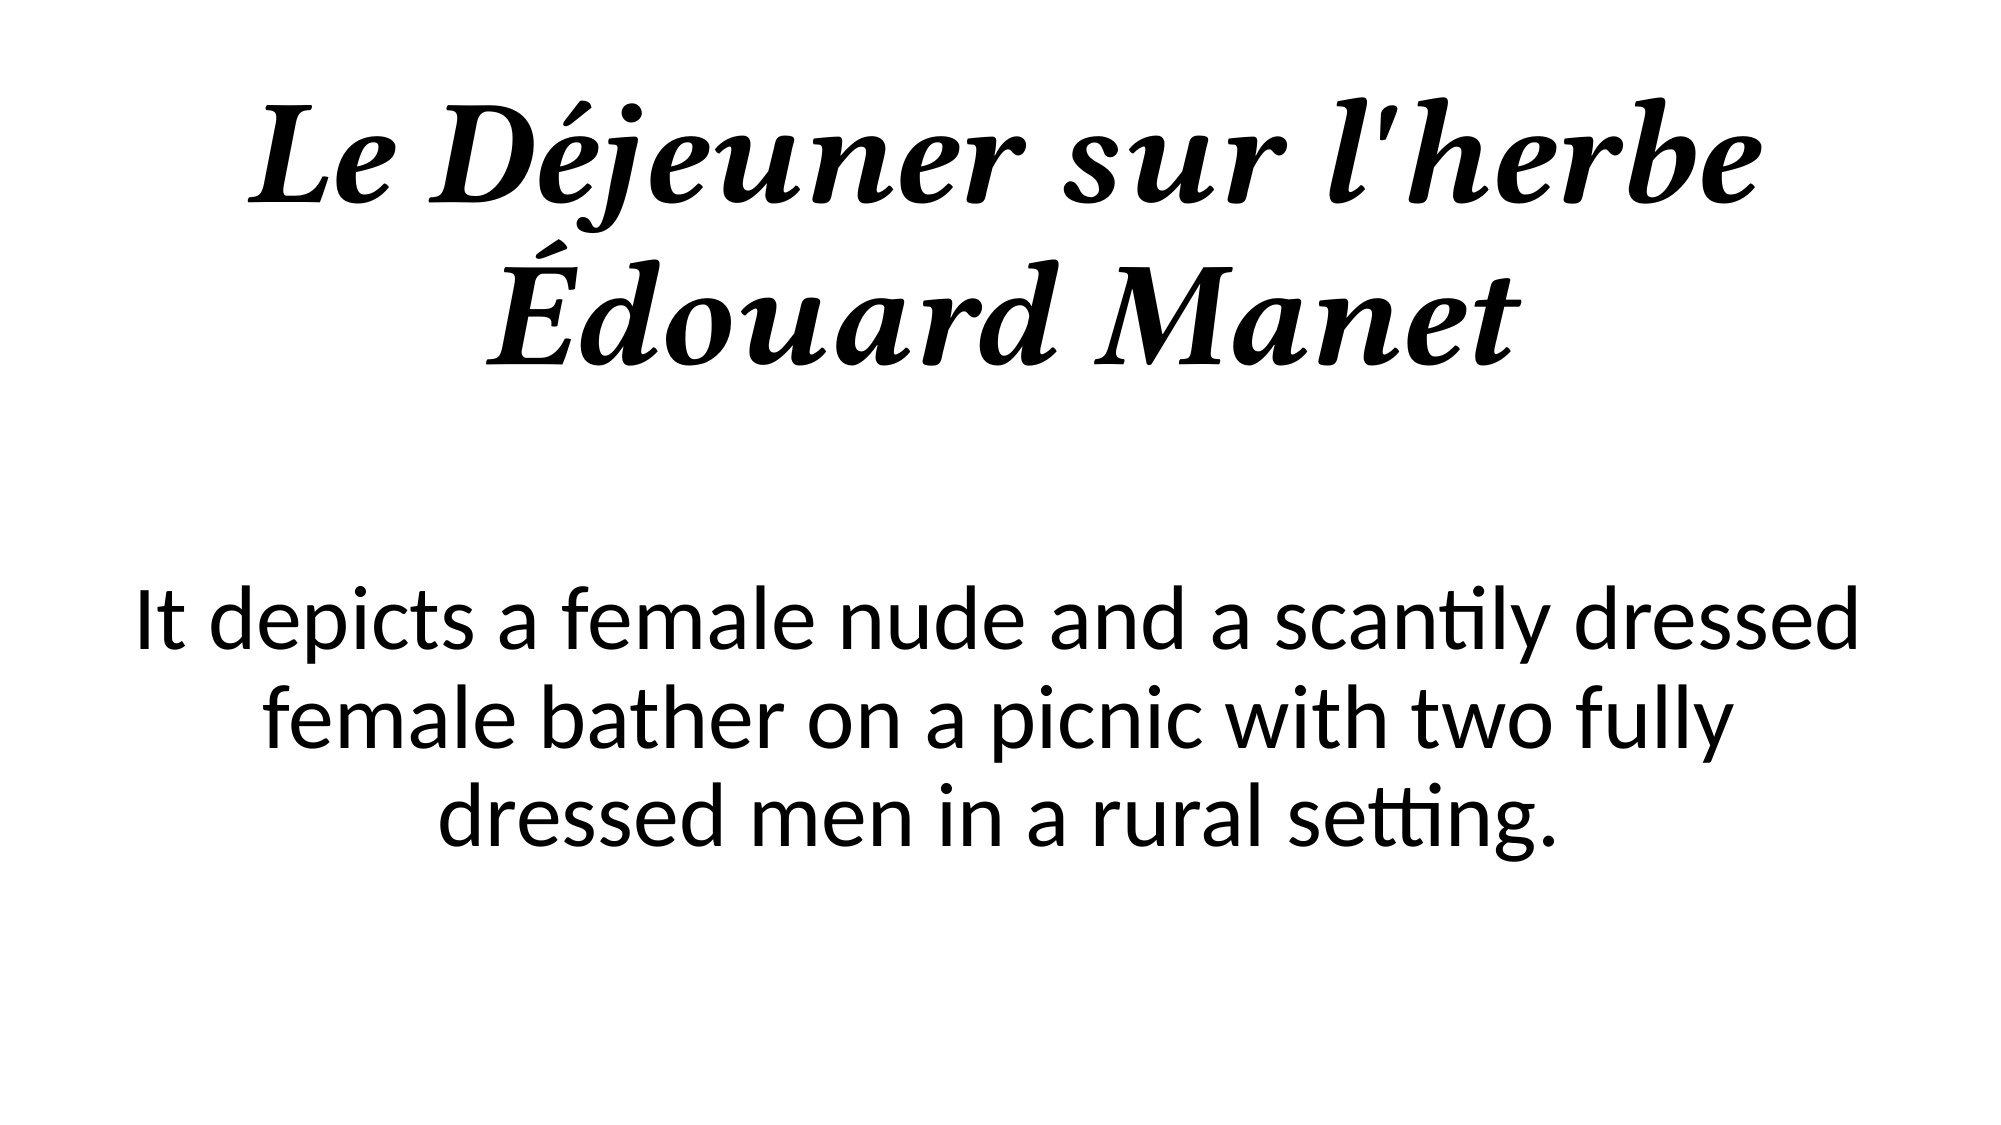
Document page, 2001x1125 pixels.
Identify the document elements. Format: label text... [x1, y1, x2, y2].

title Le Déjeuner sur l'herbe Édouard Manet [42, 120, 1958, 404]
subtitle It depicts a female nude and a scantily dressed female bather on a picnic with two fully dressed men in a rural setting. [112, 562, 1888, 1035]
